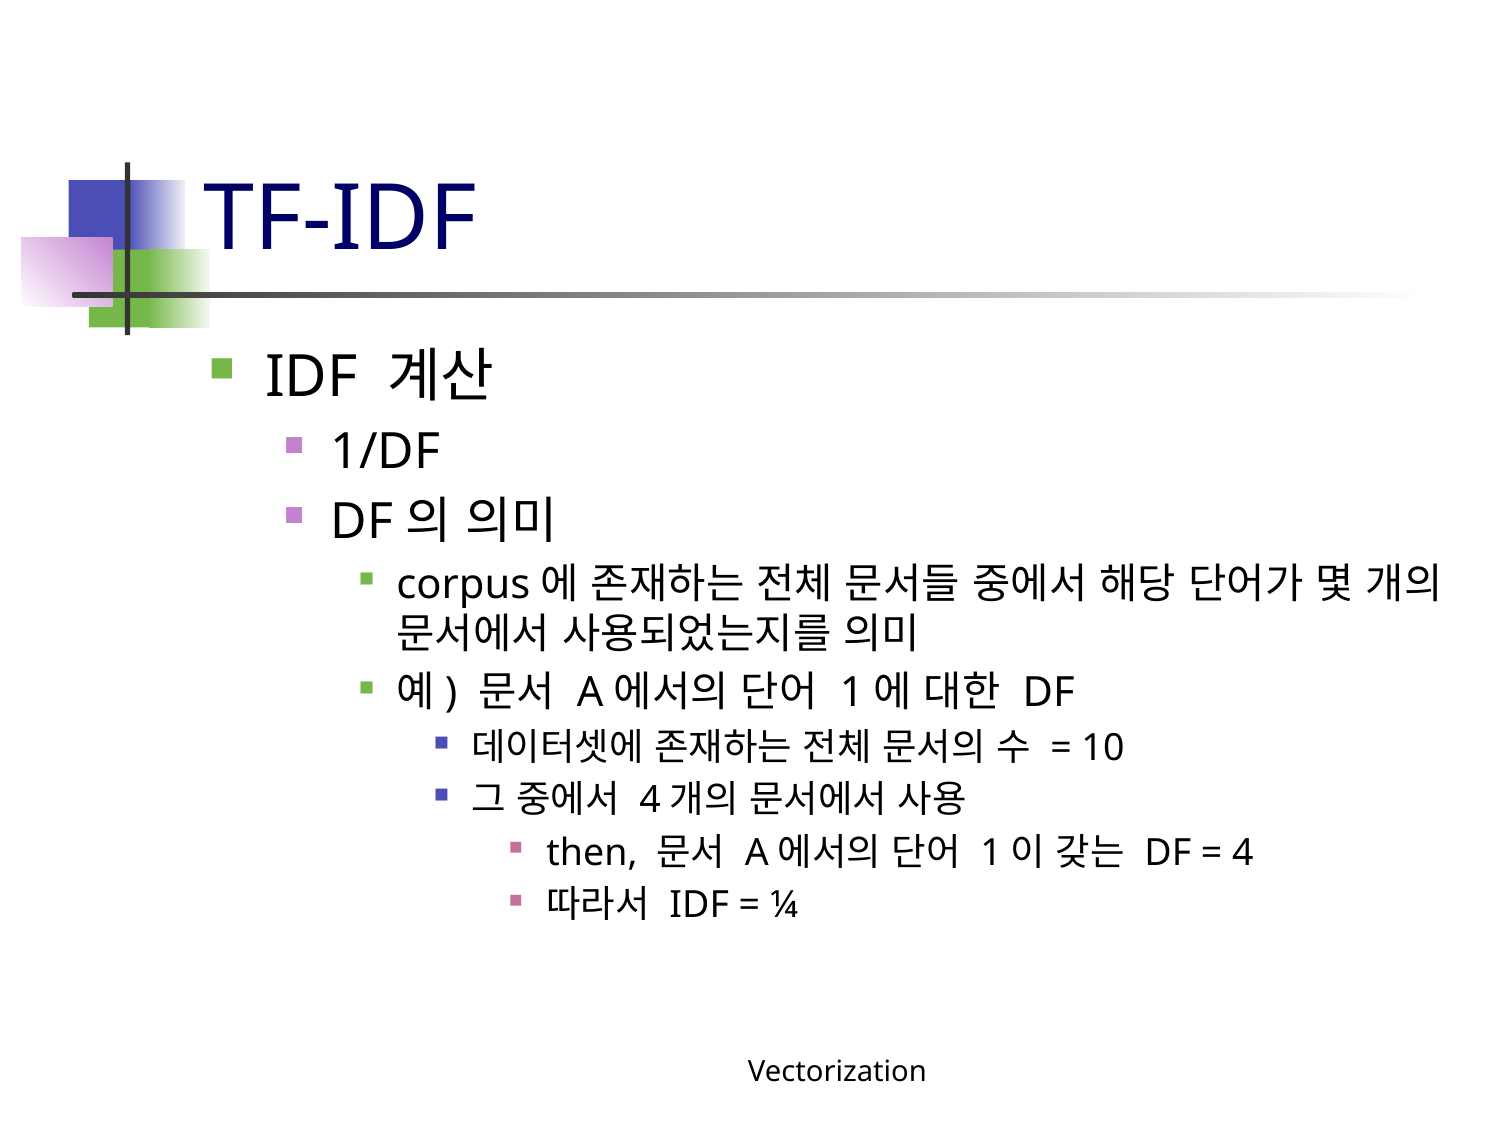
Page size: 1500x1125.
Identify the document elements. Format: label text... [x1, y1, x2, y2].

footer Vectorization [600, 1024, 1075, 1100]
title TF-IDF [188, 35, 1468, 275]
list IDF 계산 1/DF DF의 의미 corpus에 존재하는 전체 문서들 중에서 해당 단어가 몇 개의 문서에서 사용되었는지를 의미 예) 문서 A에서의 단어 1에 대한 DF 데이터셋에 존재하는 전체 문서의 수 = 10 그 중에서 4개의 문서에서 사용 then, 문서 A에서의 단어 1이 갖는 DF = 4 따라서 IDF = ¼ [193, 331, 1469, 1006]
